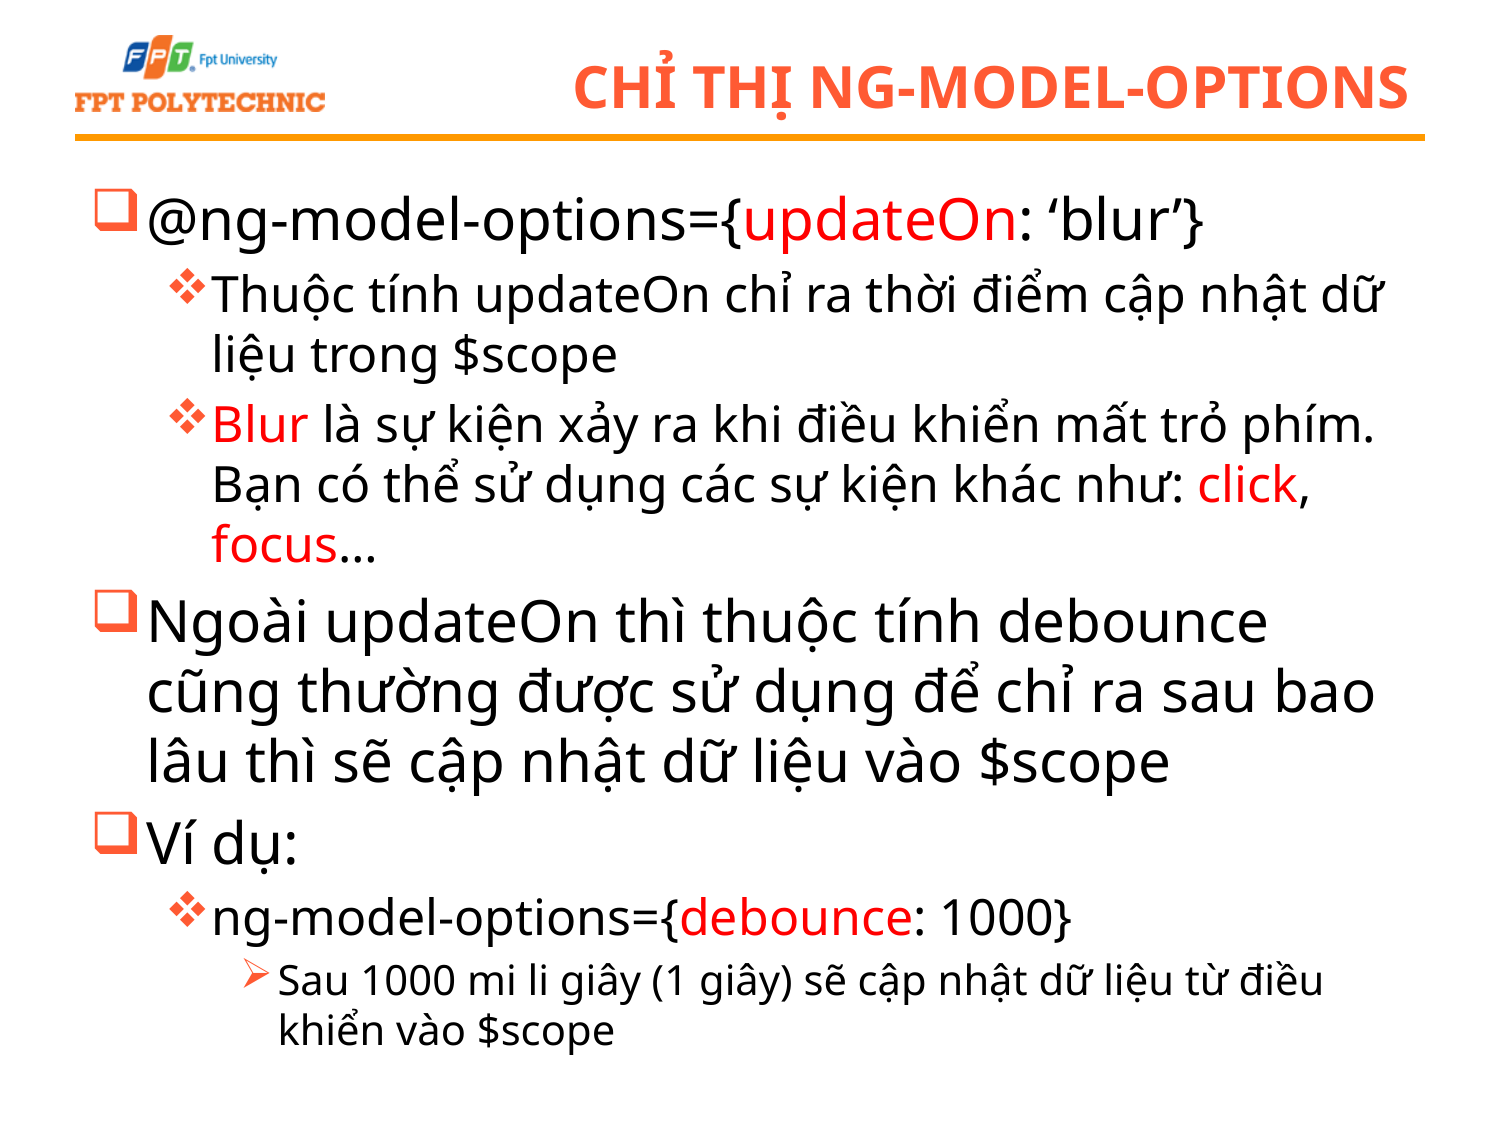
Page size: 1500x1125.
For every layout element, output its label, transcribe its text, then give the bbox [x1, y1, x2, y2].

list @ng-model-options={updateOn: ‘blur’} Thuộc tính updateOn chỉ ra thời điểm cập nhật dữ liệu trong $scope Blur là sự kiện xảy ra khi điều khiển mất trỏ phím. Bạn có thể sử dụng các sự kiện khác như: click, focus… Ngoài updateOn thì thuộc tính debounce cũng thường được sử dụng để chỉ ra sau bao lâu thì sẽ cập nhật dữ liệu vào $scope Ví dụ: ng-model-options={debounce: 1000} Sau 1000 mi li giây (1 giây) sẽ cập nhật dữ liệu từ điều khiển vào $scope [75, 174, 1425, 1038]
picture [75, 35, 325, 112]
title Chỉ thị ng-model-options [337, 45, 1425, 125]
